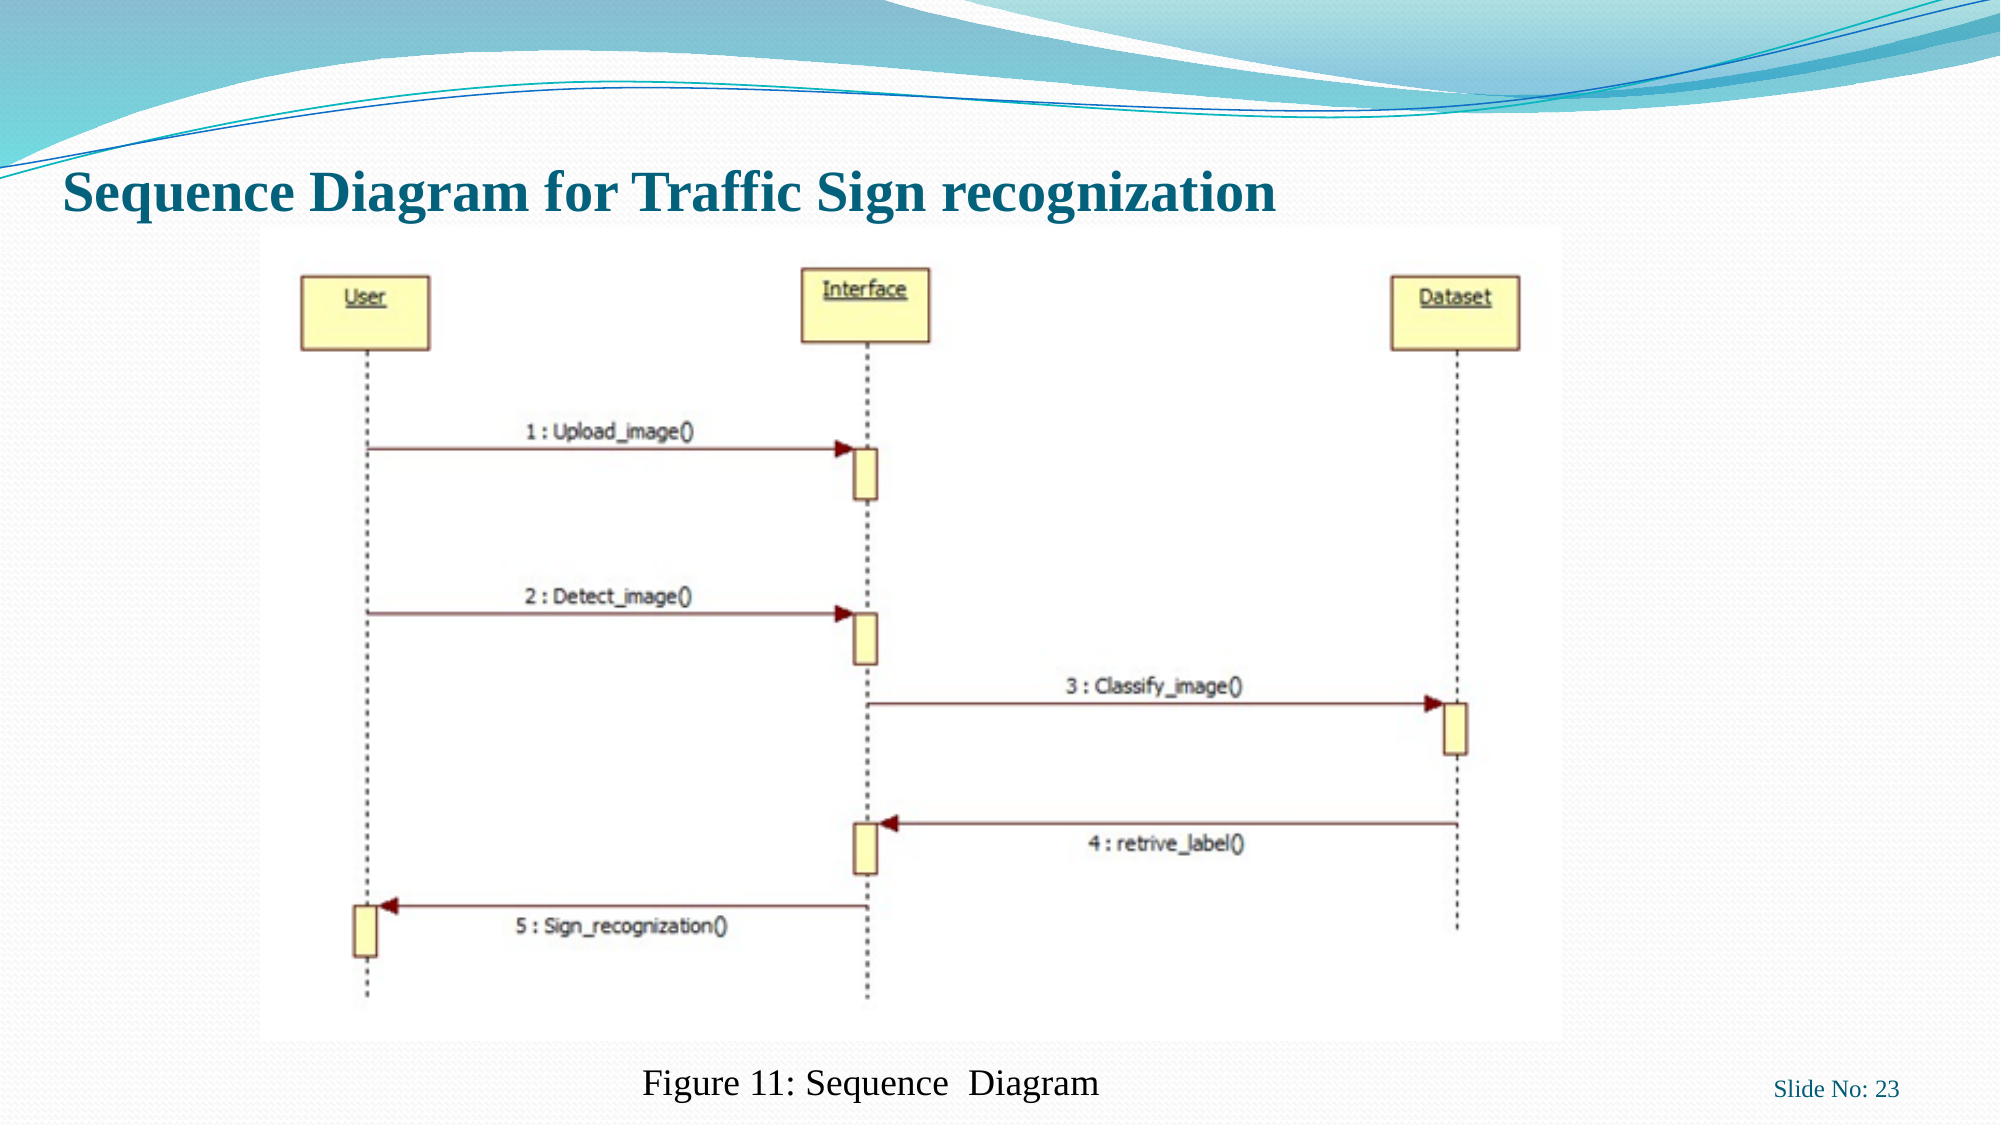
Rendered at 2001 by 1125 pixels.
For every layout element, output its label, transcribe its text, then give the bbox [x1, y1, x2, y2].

slide_number Slide No: 23 [1733, 1042, 1900, 1103]
text_box Figure 11: Sequence Diagram [627, 1053, 1116, 1111]
text_box Sequence Diagram for Traffic Sign recognization [47, 145, 1330, 301]
picture [259, 226, 1562, 1042]
text_box THANK YOU [254, 229, 259, 301]
